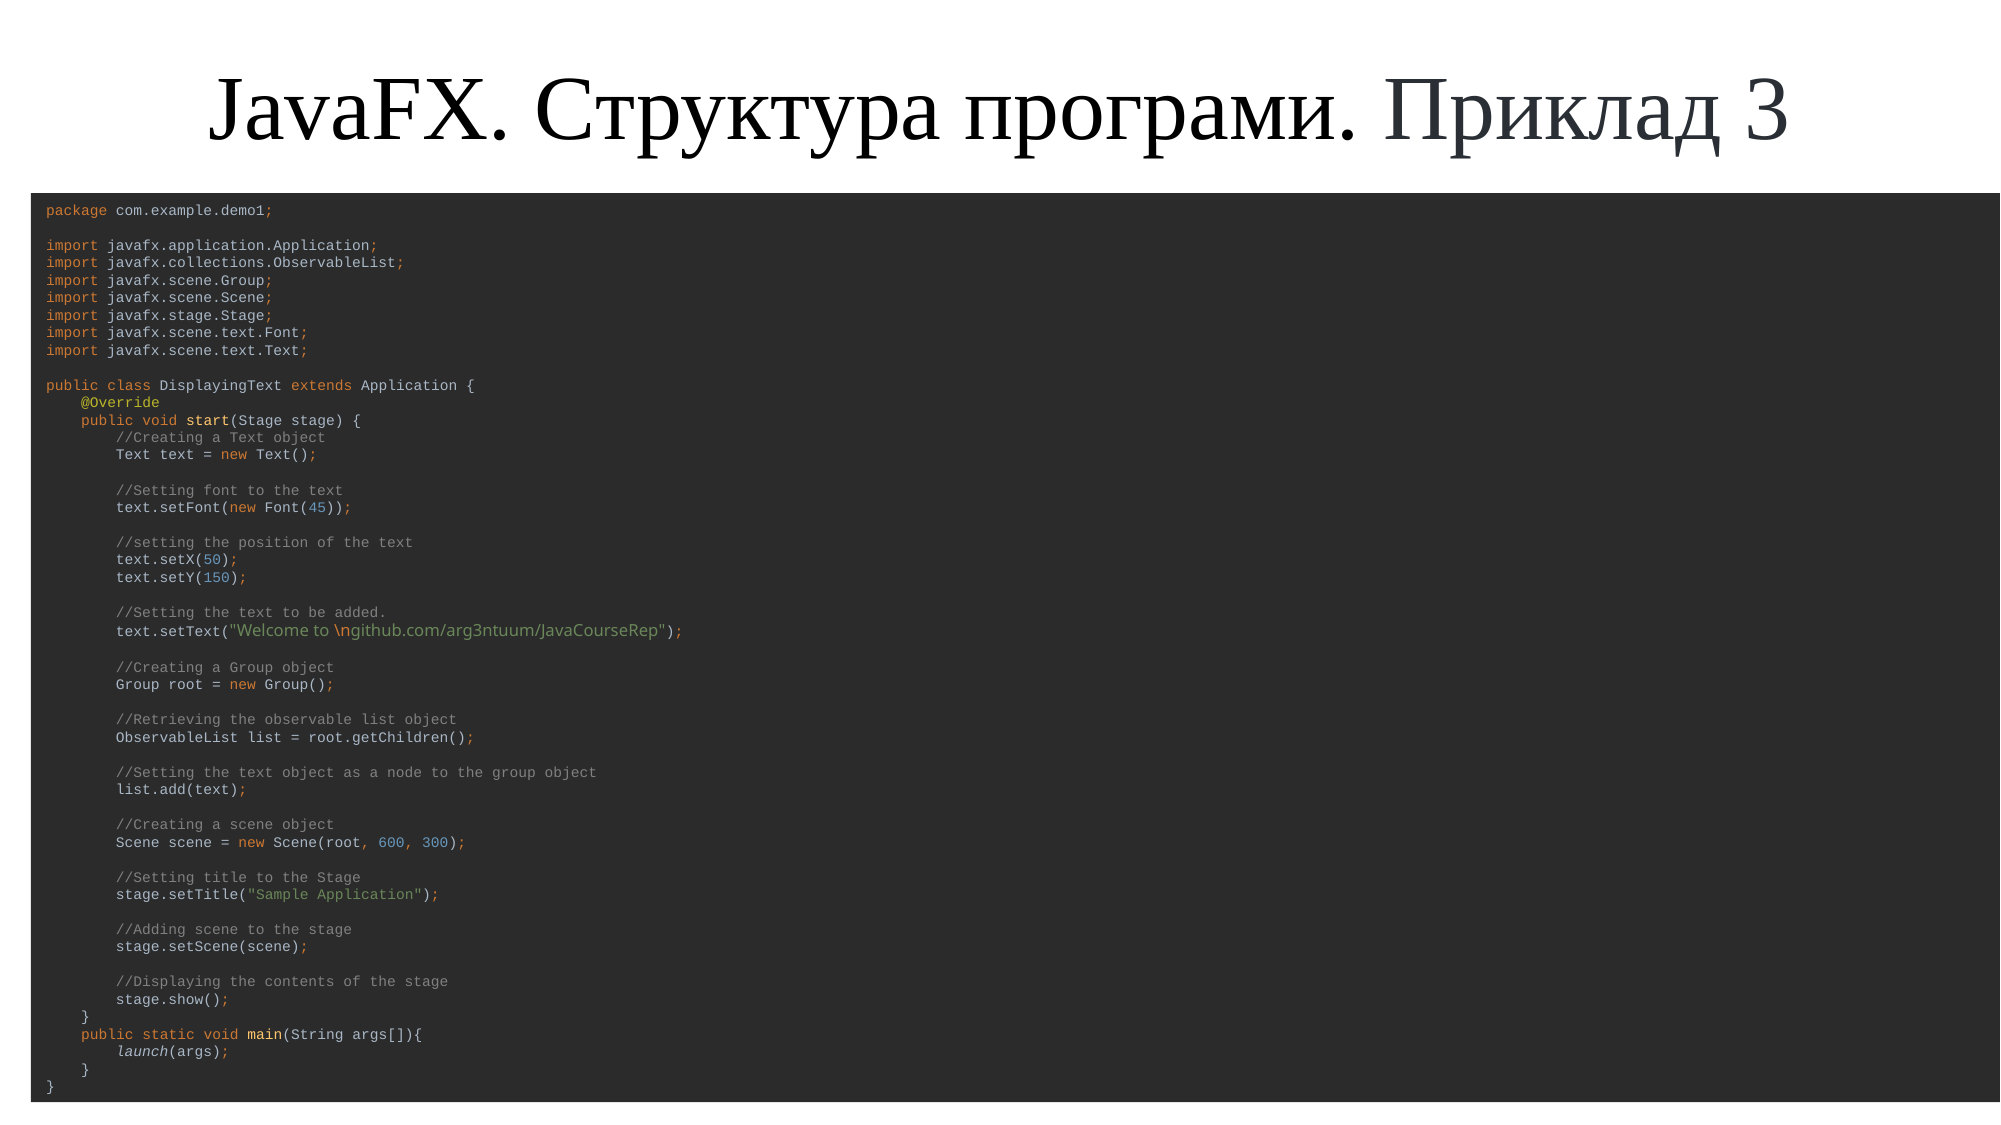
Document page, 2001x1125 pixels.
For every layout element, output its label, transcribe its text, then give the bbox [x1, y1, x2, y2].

text_box JavaFX. Структура програми. Приклад 3 [0, 0, 2000, 220]
text_box package com.example.demo1; import javafx.application.Application; import javafx.collections.ObservableList; import javafx.scene.Group; import javafx.scene.Scene; import javafx.stage.Stage; import javafx.scene.text.Font; import javafx.scene.text.Text; public class DisplayingText extends Application { @Override public void start(Stage stage) { //Creating a Text object Text text = new Text(); //Setting font to the text text.setFont(new Font(45)); //setting the position of the text text.setX(50); text.setY(150); //Setting the text to be added. text.setText("Welcome to \ngithub.com/arg3ntuum/JavaCourseRep"); //Creating a Group object Group root = new Group(); //Retrieving the observable list object ObservableList list = root.getChildren(); //Setting the text object as a node to the group object list.add(text); //Creating a scene object Scene scene = new Scene(root, 600, 300); //Setting title to the Stage stage.setTitle("Sample Application"); //Adding scene to the stage stage.setScene(scene); //Displaying the contents of the stage stage.show(); } public static void main(String args[]){ launch(args); } } [30, 193, 2000, 1103]
